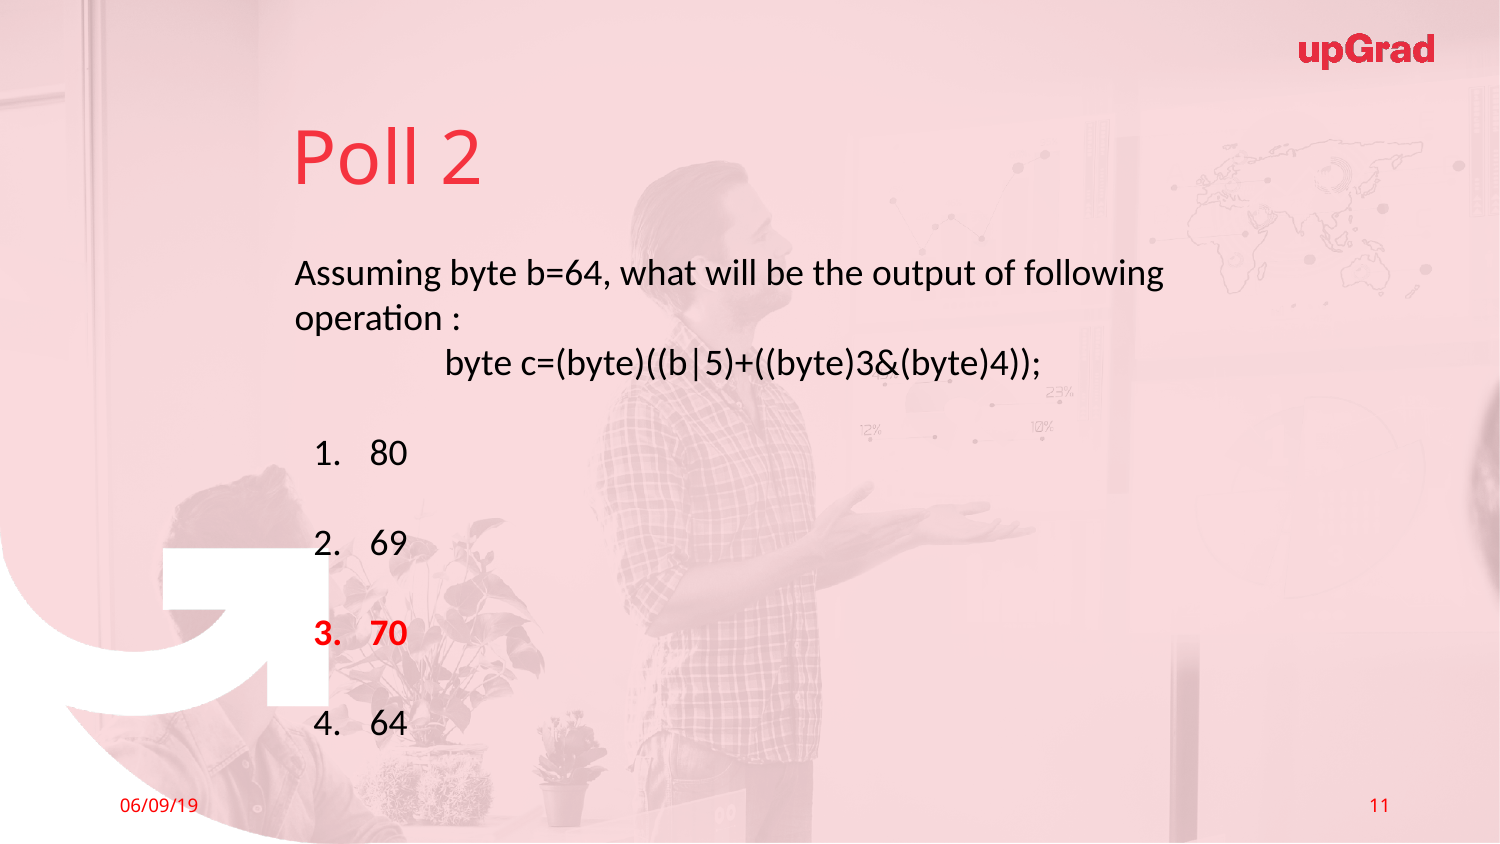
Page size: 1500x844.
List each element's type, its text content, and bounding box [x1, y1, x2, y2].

text_box [0, 0, 1500, 844]
text_box Poll 2 [280, 52, 1182, 240]
picture [1299, 33, 1434, 70]
text_box Assuming byte b=64, what will be the output of following operation : byte c=(byte)((b|5)+((byte)3&(byte)4)); 80 69 70 64 [279, 240, 1220, 756]
text_box 11 [1068, 782, 1406, 828]
text_box 06/09/19 [104, 782, 443, 827]
